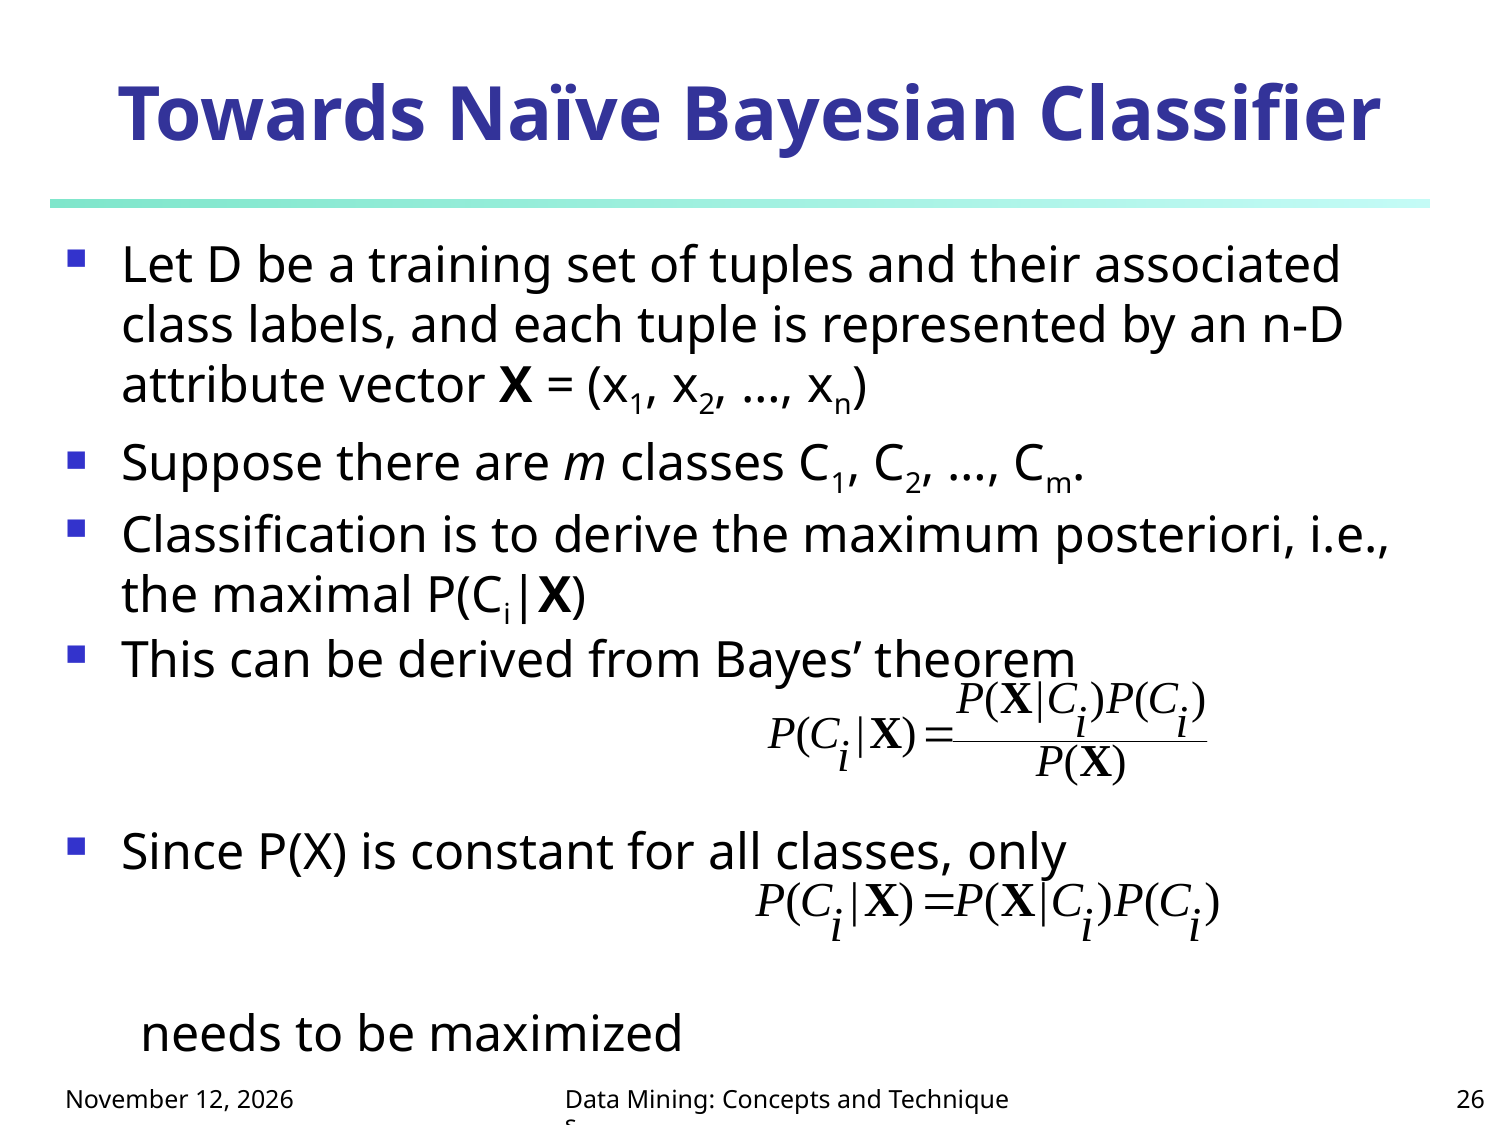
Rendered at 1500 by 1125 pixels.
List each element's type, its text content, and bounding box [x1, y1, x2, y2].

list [762, 674, 1213, 792]
title Towards Naïve Bayesian Classifier [75, 62, 1425, 163]
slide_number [50, 1063, 363, 1125]
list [749, 874, 1225, 949]
footer Data Mining: Concepts and Techniques [549, 1063, 1025, 1125]
slide_number 26 [1187, 1062, 1500, 1125]
list Let D be a training set of tuples and their associated class labels, and each tuple is represented by an n-D attribute vector X = (x1, x2, …, xn) Suppose there are m classes C1, C2, …, Cm. Classification is to derive the maximum posteriori, i.e., the maximal P(Ci|X) This can be derived from Bayes’ theorem Since P(X) is constant for all classes, only needs to be maximized [50, 224, 1438, 1063]
